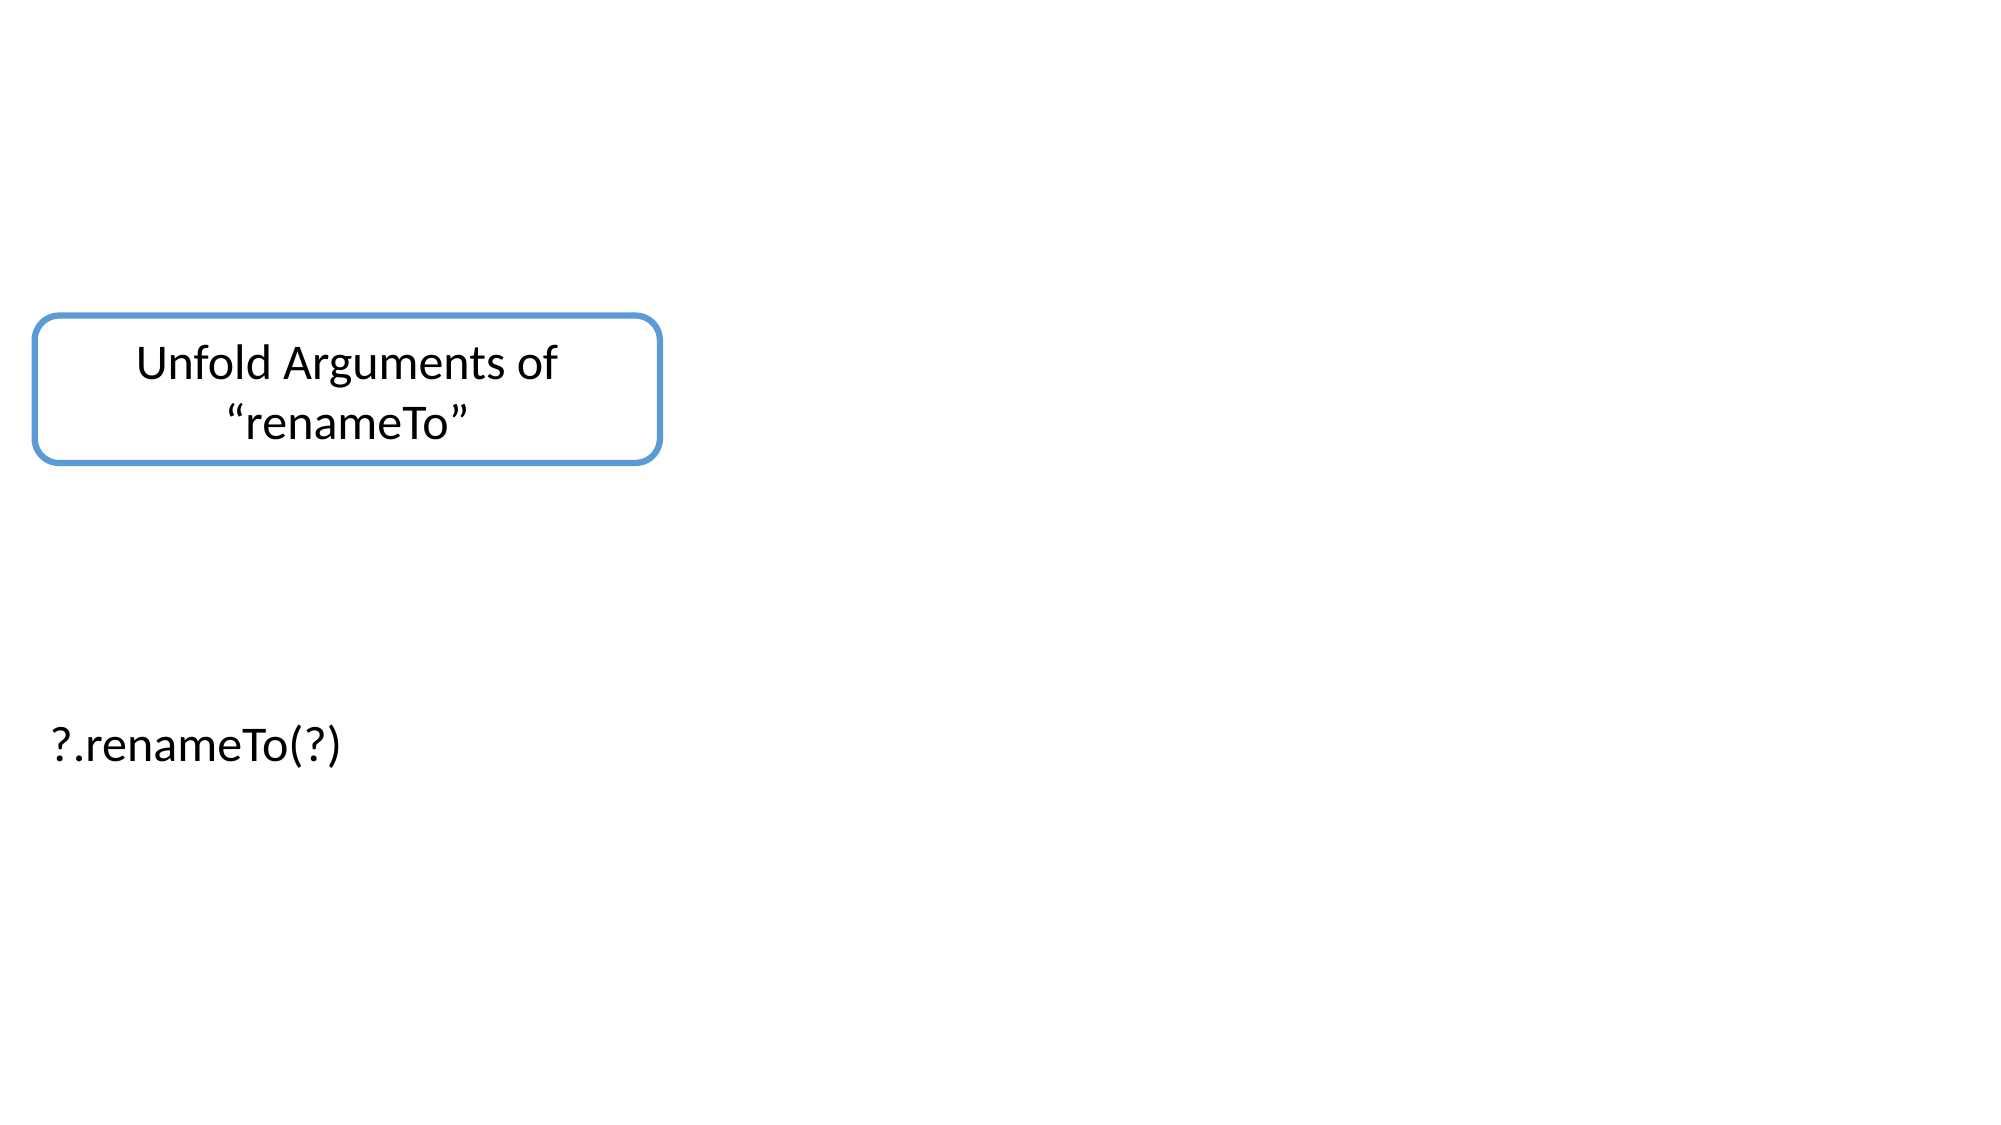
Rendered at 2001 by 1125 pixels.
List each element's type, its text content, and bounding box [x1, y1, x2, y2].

text_box ?.renameTo(?) [34, 704, 464, 780]
text_box Unfold Arguments of “renameTo” [33, 314, 661, 465]
